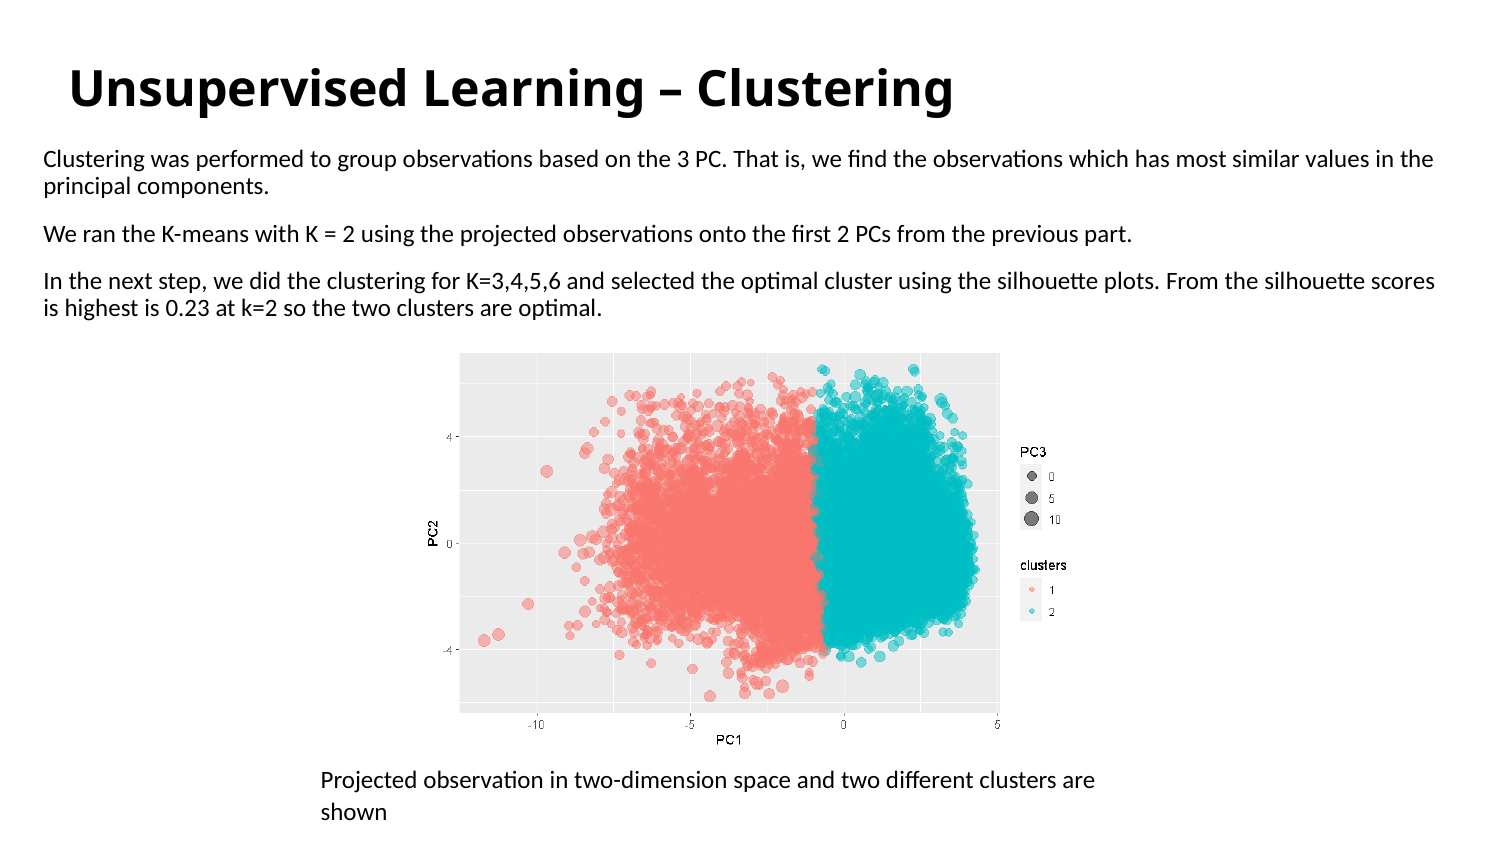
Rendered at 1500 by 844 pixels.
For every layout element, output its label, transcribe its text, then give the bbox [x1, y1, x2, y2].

title Unsupervised Learning – Clustering [53, 35, 1500, 126]
list Clustering was performed to group observations based on the 3 PC. That is, we find the observations which has most similar values in the principal components. We ran the K-means with K = 2 using the projected observations onto the first 2 PCs from the previous part. In the next step, we did the clustering for K=3,4,5,6 and selected the optimal cluster using the silhouette plots. From the silhouette scores is highest is 0.23 at k=2 so the two clusters are optimal. [28, 138, 1462, 500]
picture [419, 346, 1081, 754]
text_box Projected observation in two-dimension space and two different clusters are shown [305, 753, 1185, 833]
